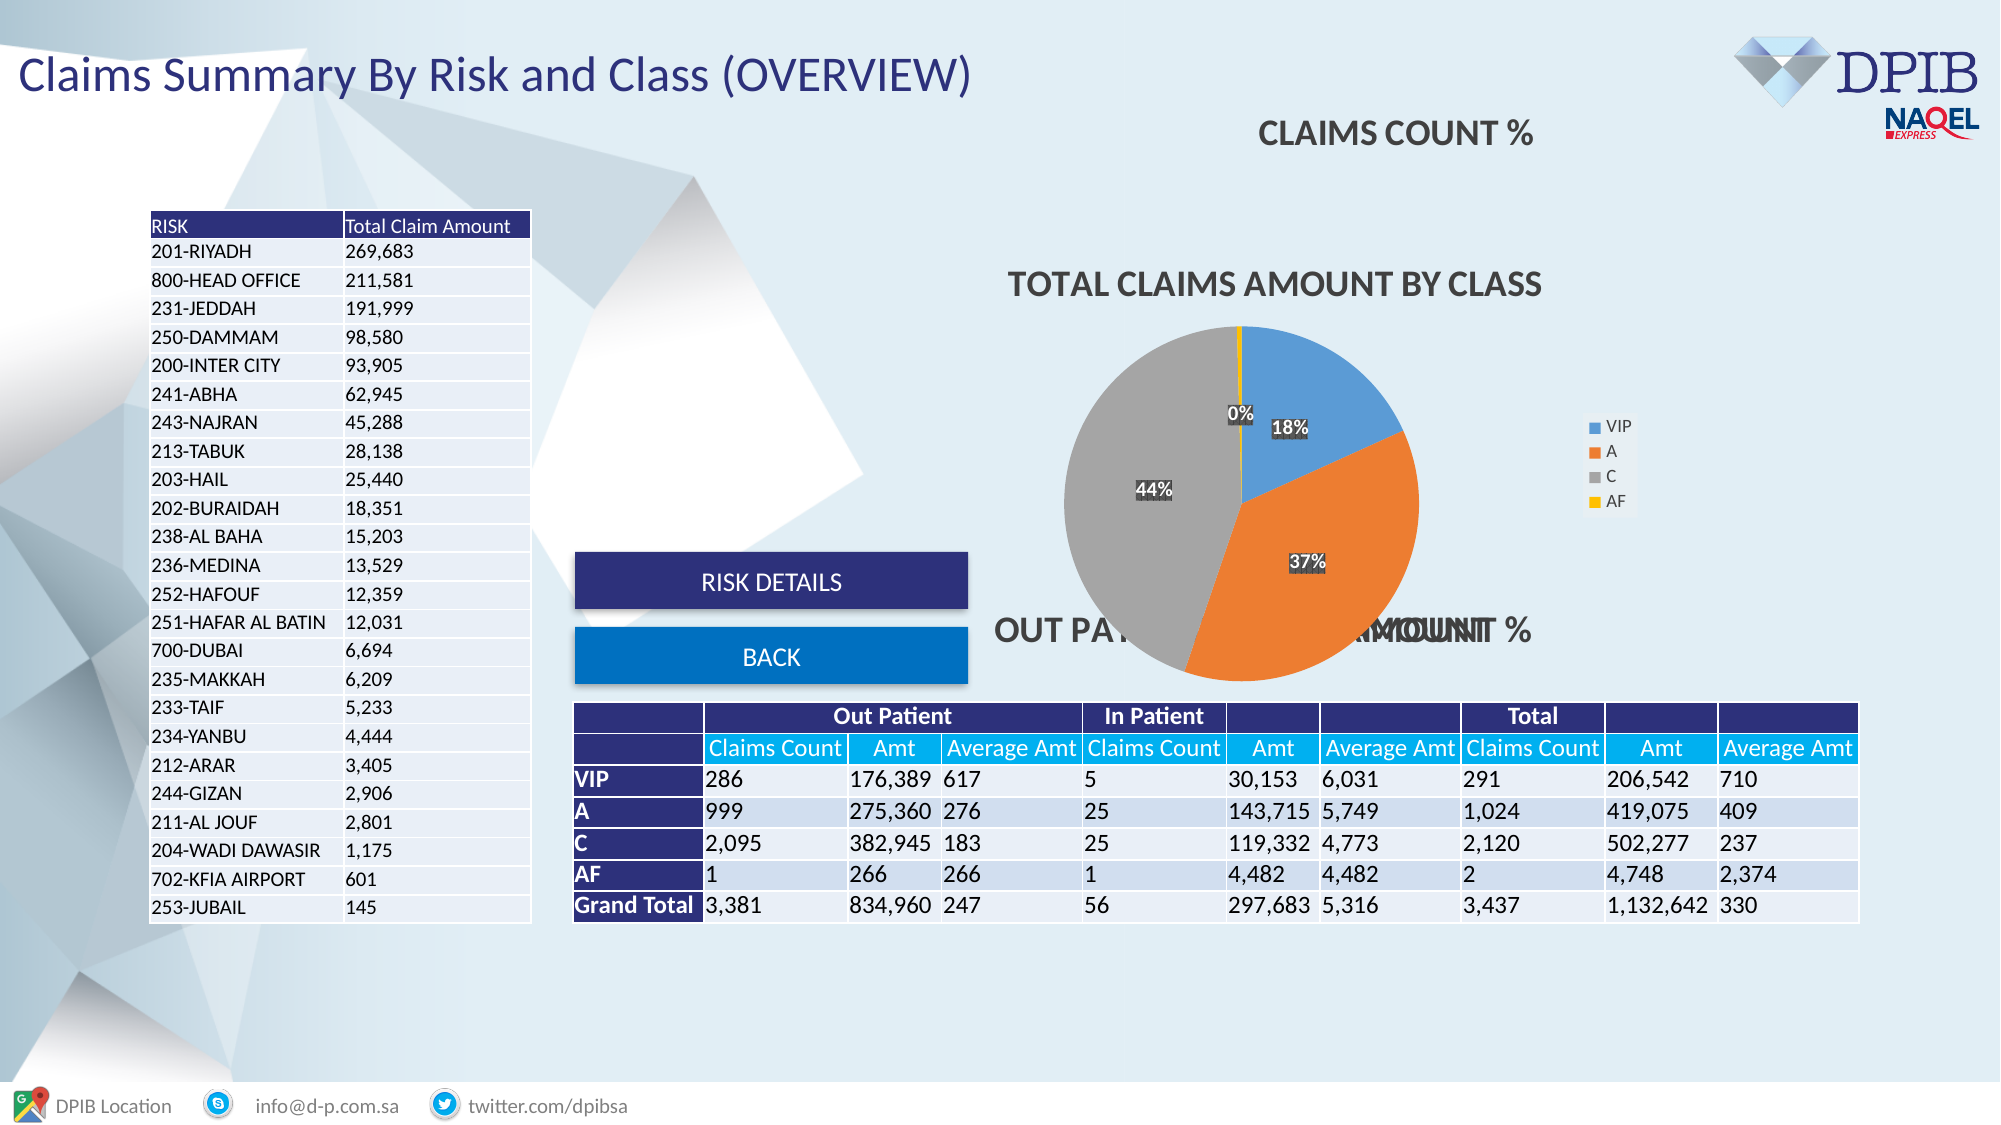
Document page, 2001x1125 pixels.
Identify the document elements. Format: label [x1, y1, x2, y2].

picture [0, 0, 1125, 1125]
chart [483, 88, 2000, 1078]
picture [1730, 33, 1980, 140]
text_box [1125, 0, 2000, 585]
text_box [1125, 1078, 2000, 1125]
